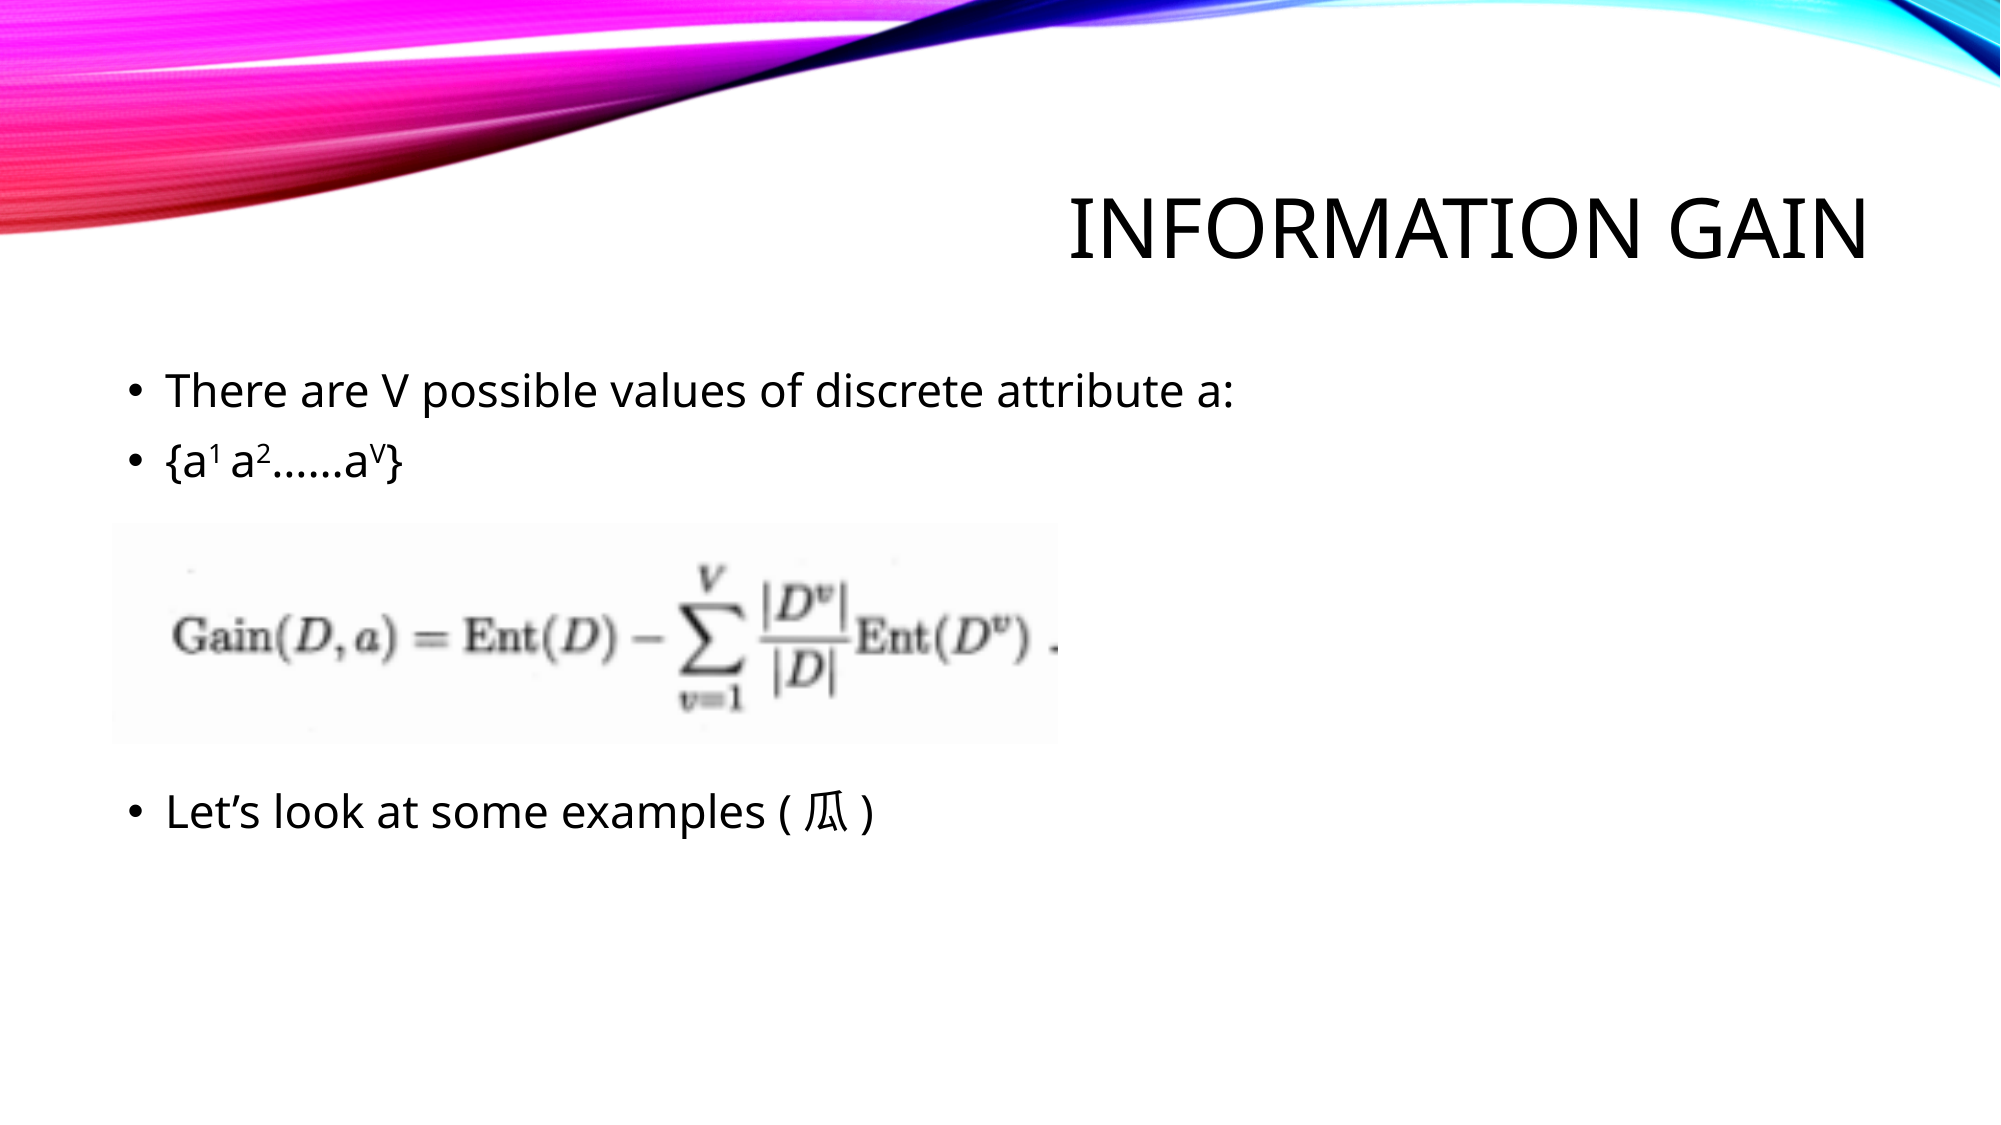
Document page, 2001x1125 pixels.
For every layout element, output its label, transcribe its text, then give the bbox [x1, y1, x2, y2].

list There are V possible values of discrete attribute a: {a1 a2……aV} Let’s look at some examples (瓜) [112, 360, 1888, 1021]
picture [1910, 0, 2000, 45]
picture [0, 0, 2000, 237]
picture [1890, 0, 2000, 75]
title Information gain [474, 125, 1888, 338]
picture [112, 523, 1058, 744]
